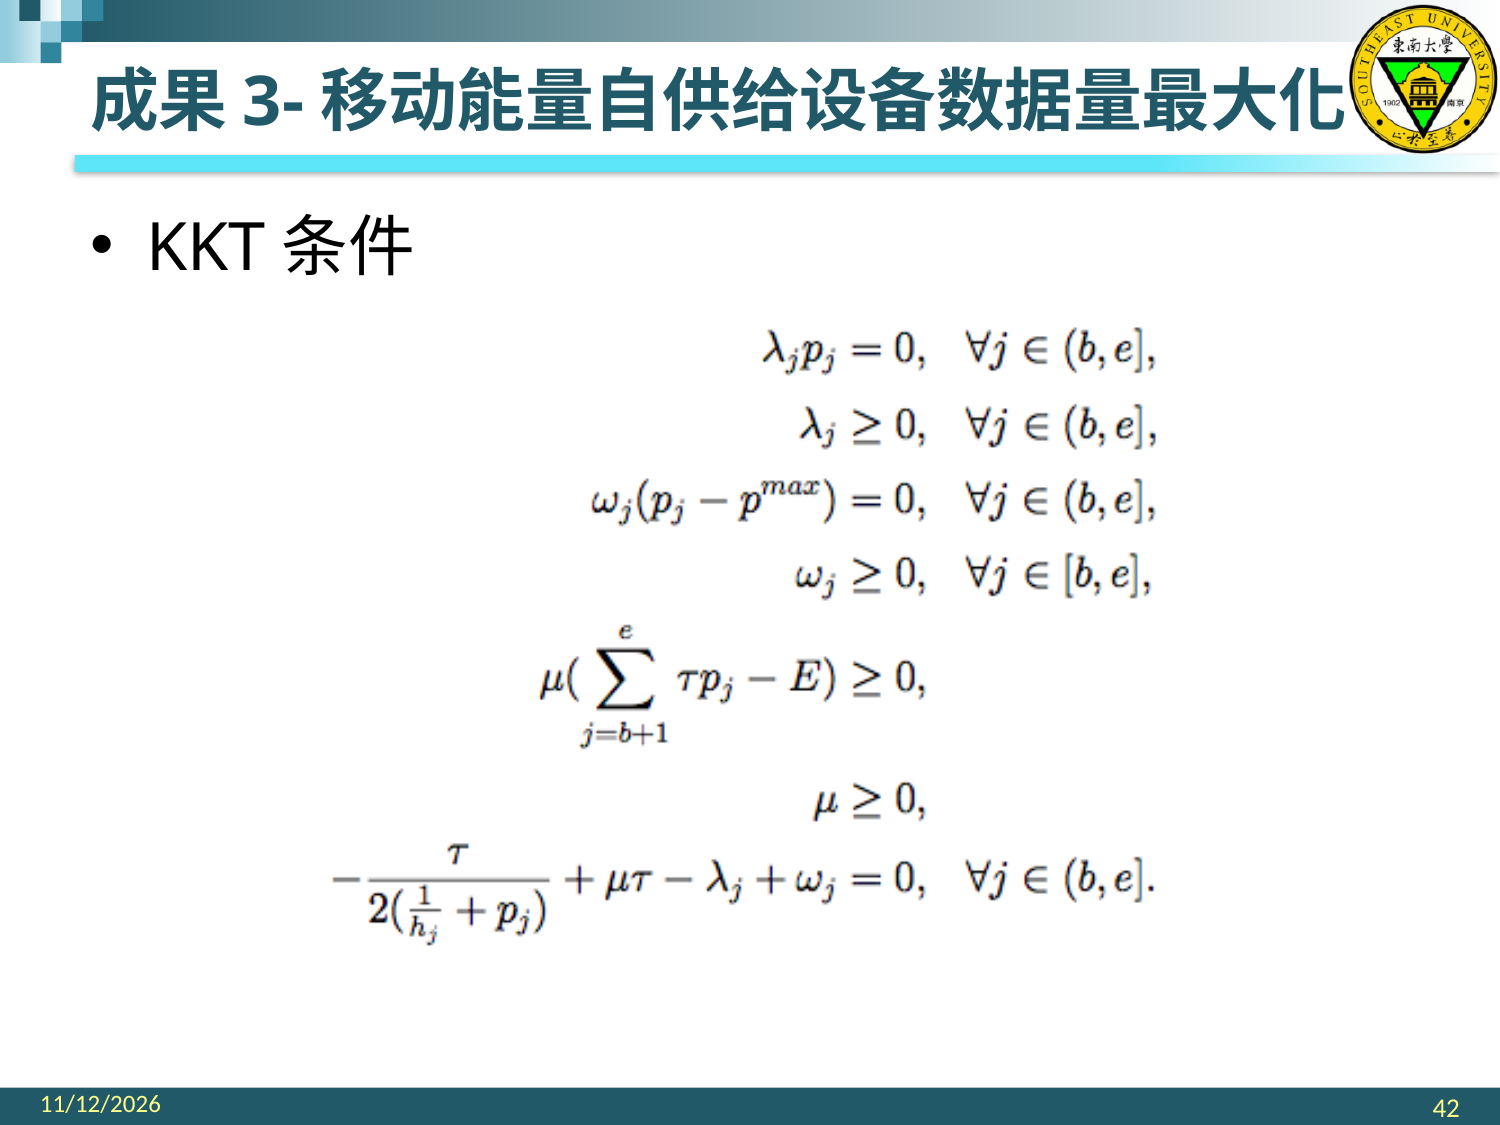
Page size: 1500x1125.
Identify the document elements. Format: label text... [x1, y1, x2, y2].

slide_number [24, 1087, 375, 1125]
title 成果3-移动能量自供给设备数据量最大化 [75, 46, 1383, 149]
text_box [1283, 155, 1287, 172]
picture [1348, 3, 1498, 154]
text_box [1155, 155, 1161, 172]
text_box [1188, 155, 1193, 172]
picture [317, 299, 1174, 976]
list KKT条件 [75, 196, 1450, 1075]
slide_number 42 [1125, 1087, 1475, 1125]
